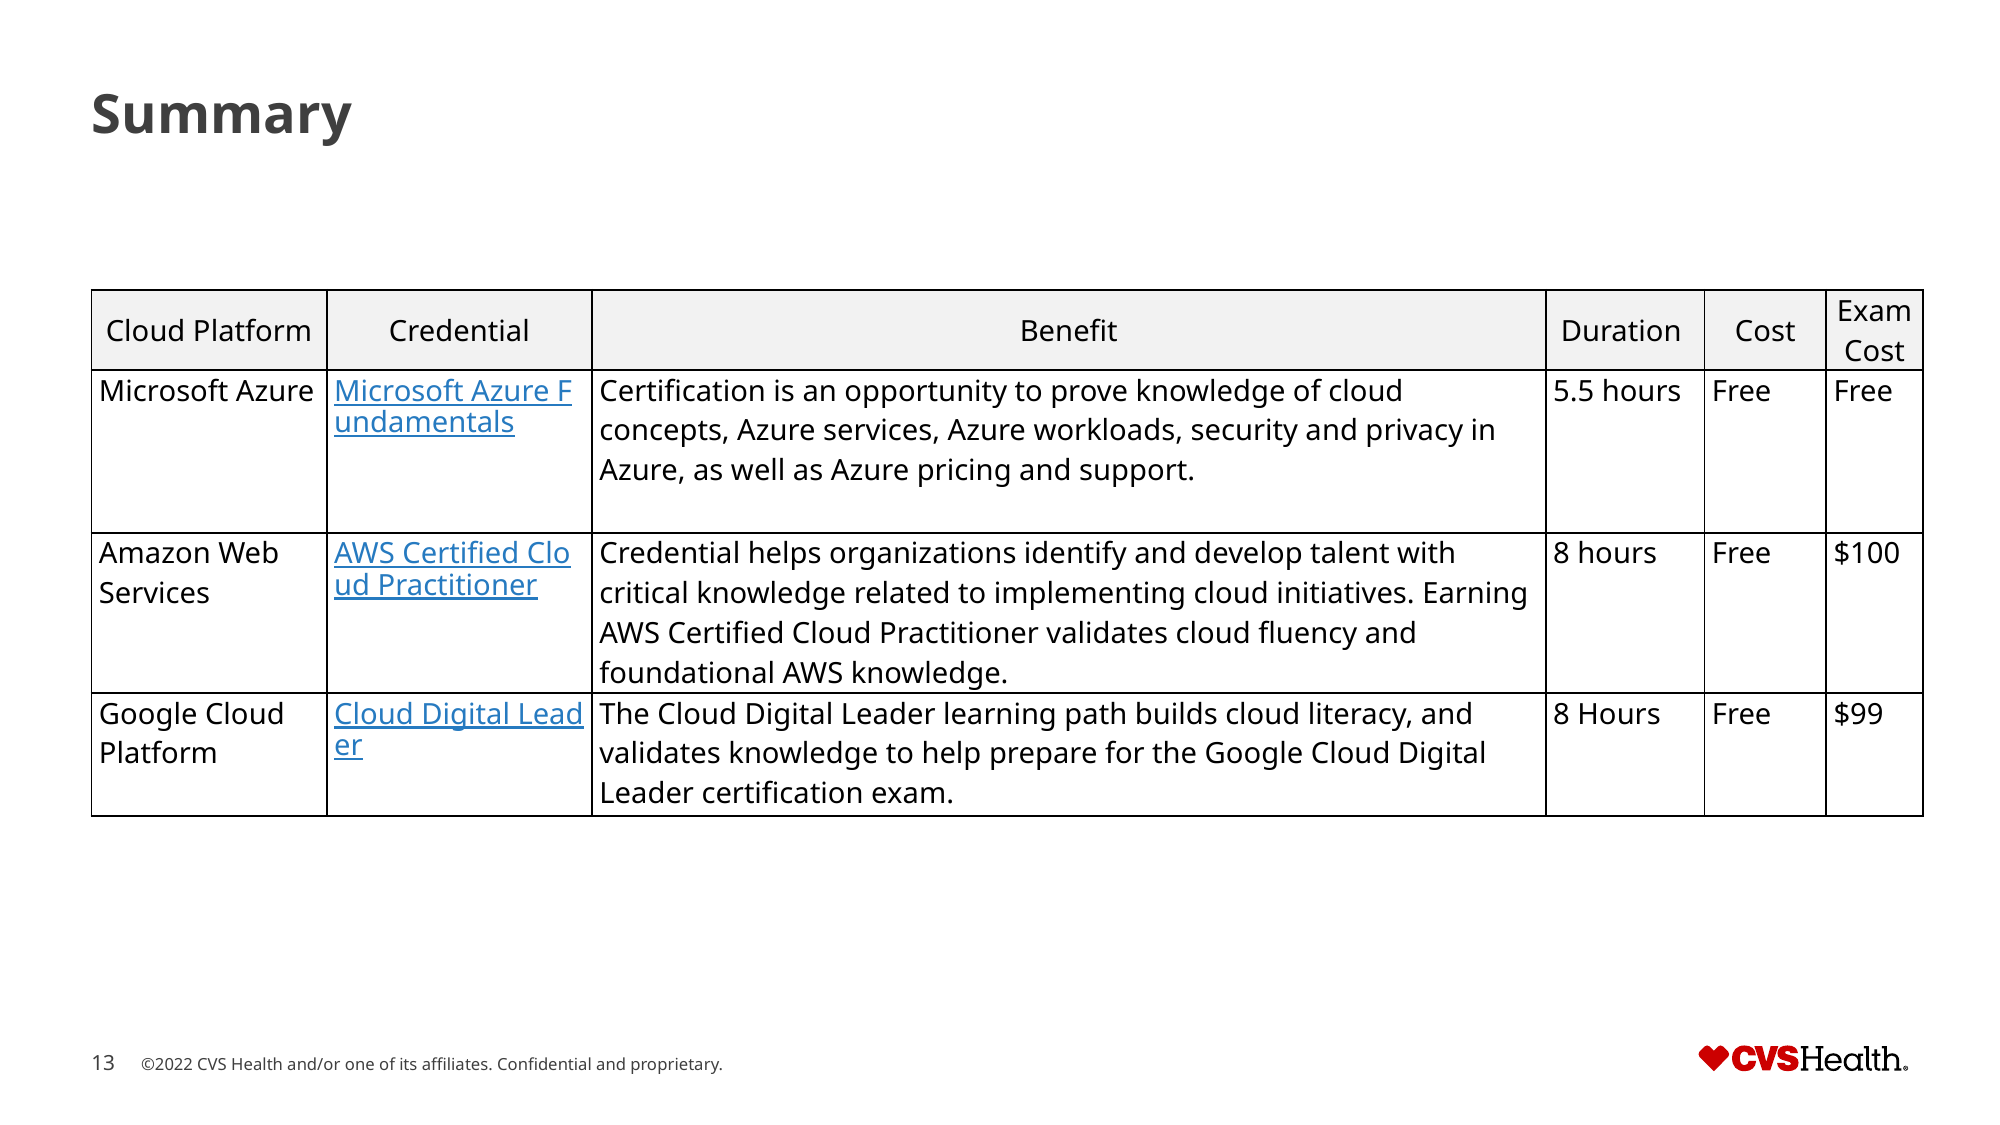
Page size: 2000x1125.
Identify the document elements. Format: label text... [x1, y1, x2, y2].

table_header Cloud Platform [92, 291, 326, 369]
table_header Cost [1705, 291, 1825, 369]
table_cell $100 [1827, 534, 1922, 692]
table_cell Free [1705, 694, 1825, 815]
table_cell Amazon Web Services [92, 534, 326, 692]
table_cell 5.5 hours [1547, 371, 1704, 532]
table_cell Free [1705, 371, 1825, 532]
table_header Duration [1547, 291, 1704, 369]
table_cell 8 Hours [1547, 694, 1704, 815]
table_header Credential [328, 291, 591, 369]
table_header Exam Cost [1827, 291, 1922, 369]
table_cell 8 hours [1547, 534, 1704, 692]
table_cell $99 [1827, 694, 1922, 815]
table_cell Credential helps organizations identify and develop talent with critical knowledge related to implementing cloud initiatives. Earning AWS Certified Cloud Practitioner validates cloud fluency and foundational AWS knowledge. [593, 534, 1545, 692]
table_cell Google Cloud Platform [92, 694, 326, 815]
table_cell Microsoft Azure [92, 371, 326, 532]
title Summary [91, 86, 1677, 204]
table_cell Microsoft Azure Fundamentals [328, 371, 591, 532]
table_cell The Cloud Digital Leader learning path builds cloud literacy, and validates knowledge to help prepare for the Google Cloud Digital Leader certification exam. [593, 694, 1545, 815]
table_cell Free [1705, 534, 1825, 692]
table_header Benefit [593, 291, 1545, 369]
table_cell AWS Certified Cloud Practitioner [328, 534, 591, 692]
table_cell Certification is an opportunity to prove knowledge of cloud concepts, Azure services, Azure workloads, security and privacy in Azure, as well as Azure pricing and support. [593, 371, 1545, 532]
table_cell Cloud Digital Leader [328, 694, 591, 815]
table_cell Free [1827, 371, 1922, 532]
